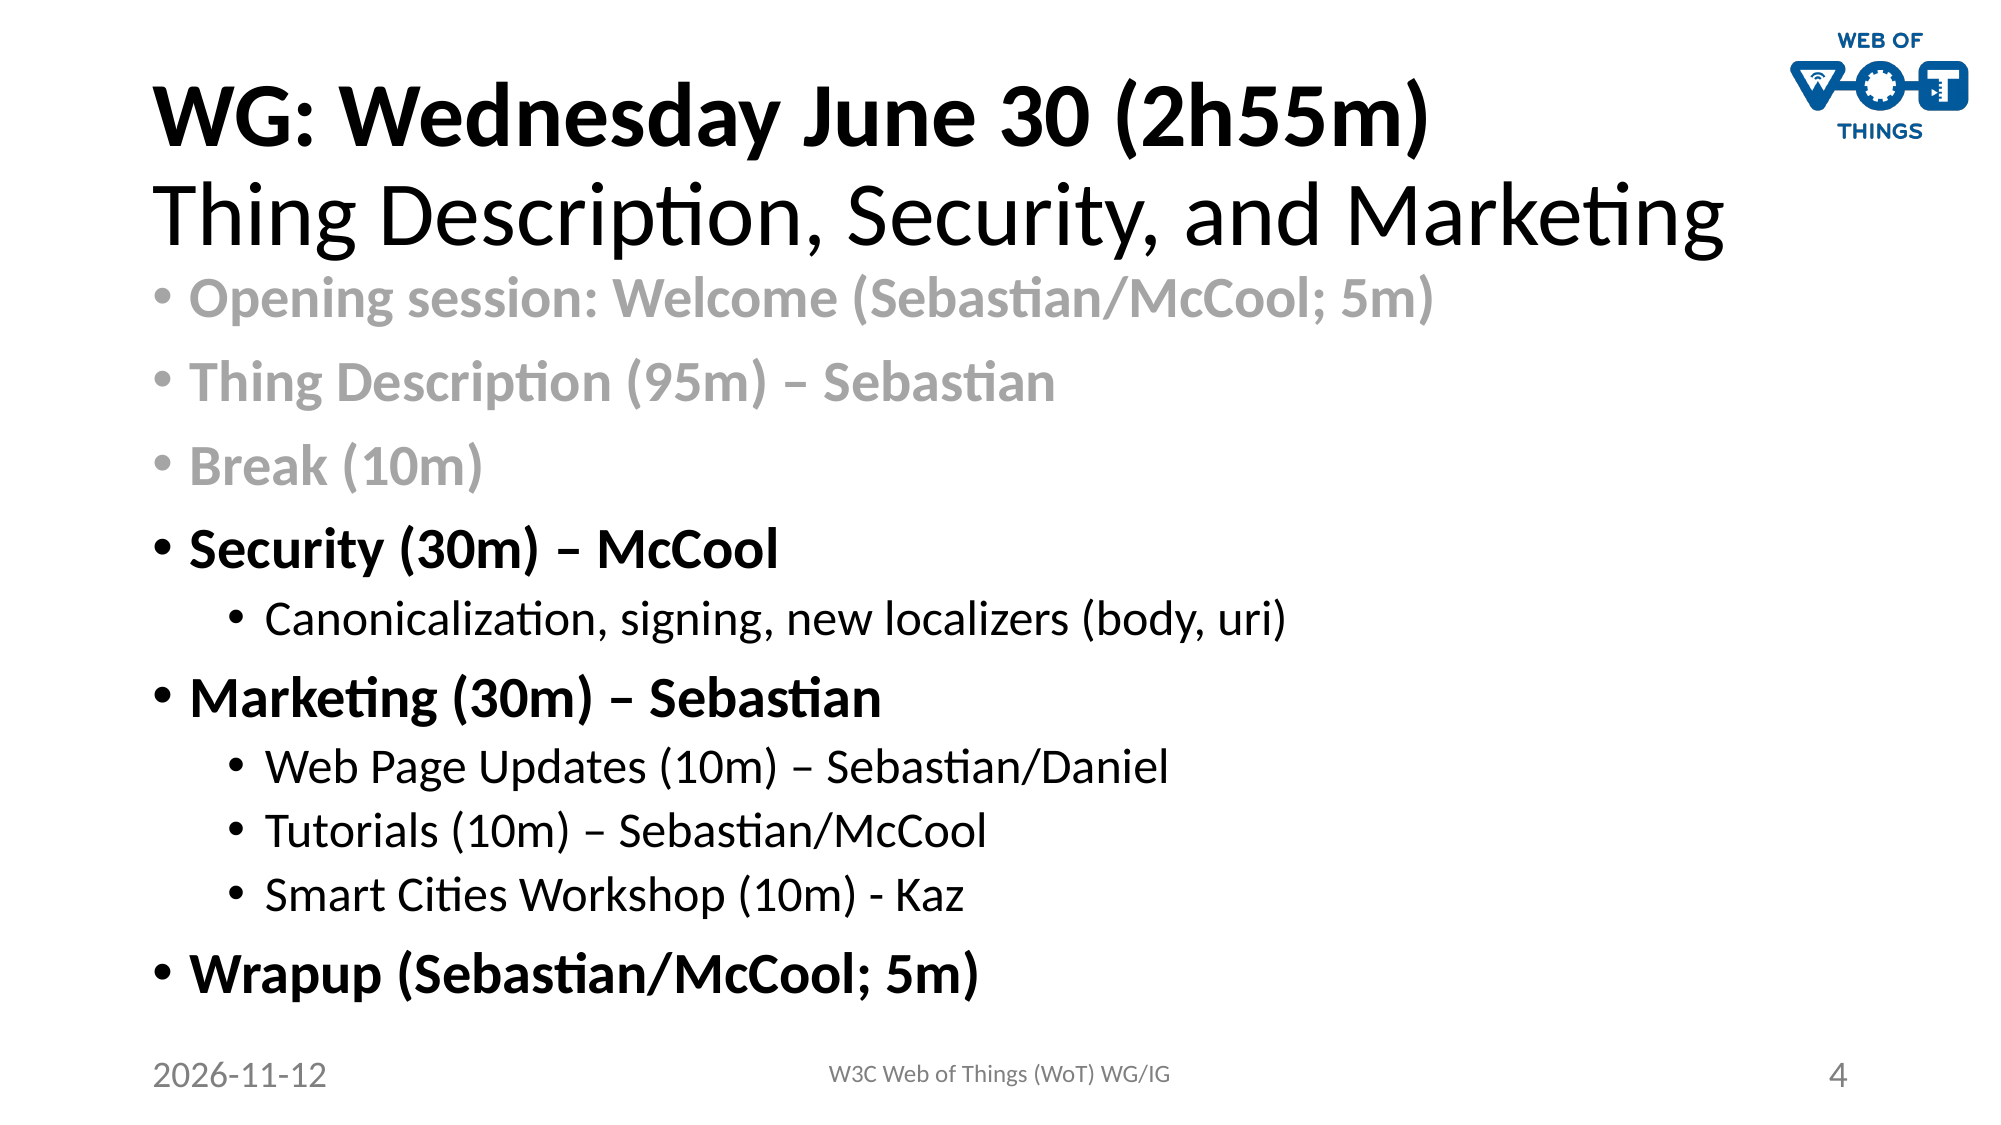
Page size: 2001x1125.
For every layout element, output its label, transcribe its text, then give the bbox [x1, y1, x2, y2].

title WG: Wednesday June 30 (2h55m) Thing Description, Security, and Marketing [137, 59, 1863, 259]
slide_number 4 [1412, 1042, 1863, 1103]
footer W3C Web of Things (WoT) WG/IG [662, 1042, 1338, 1103]
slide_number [137, 1042, 588, 1103]
list Opening session: Welcome (Sebastian/McCool; 5m) Thing Description (95m) – Sebastian Break (10m) Security (30m) – McCool Canonicalization, signing, new localizers (body, uri) Marketing (30m) – Sebastian Web Page Updates (10m) – Sebastian/Daniel Tutorials (10m) – Sebastian/McCool Smart Cities Workshop (10m) - Kaz Wrapup (Sebastian/McCool; 5m) [137, 259, 1863, 1014]
picture [1773, 22, 1985, 149]
